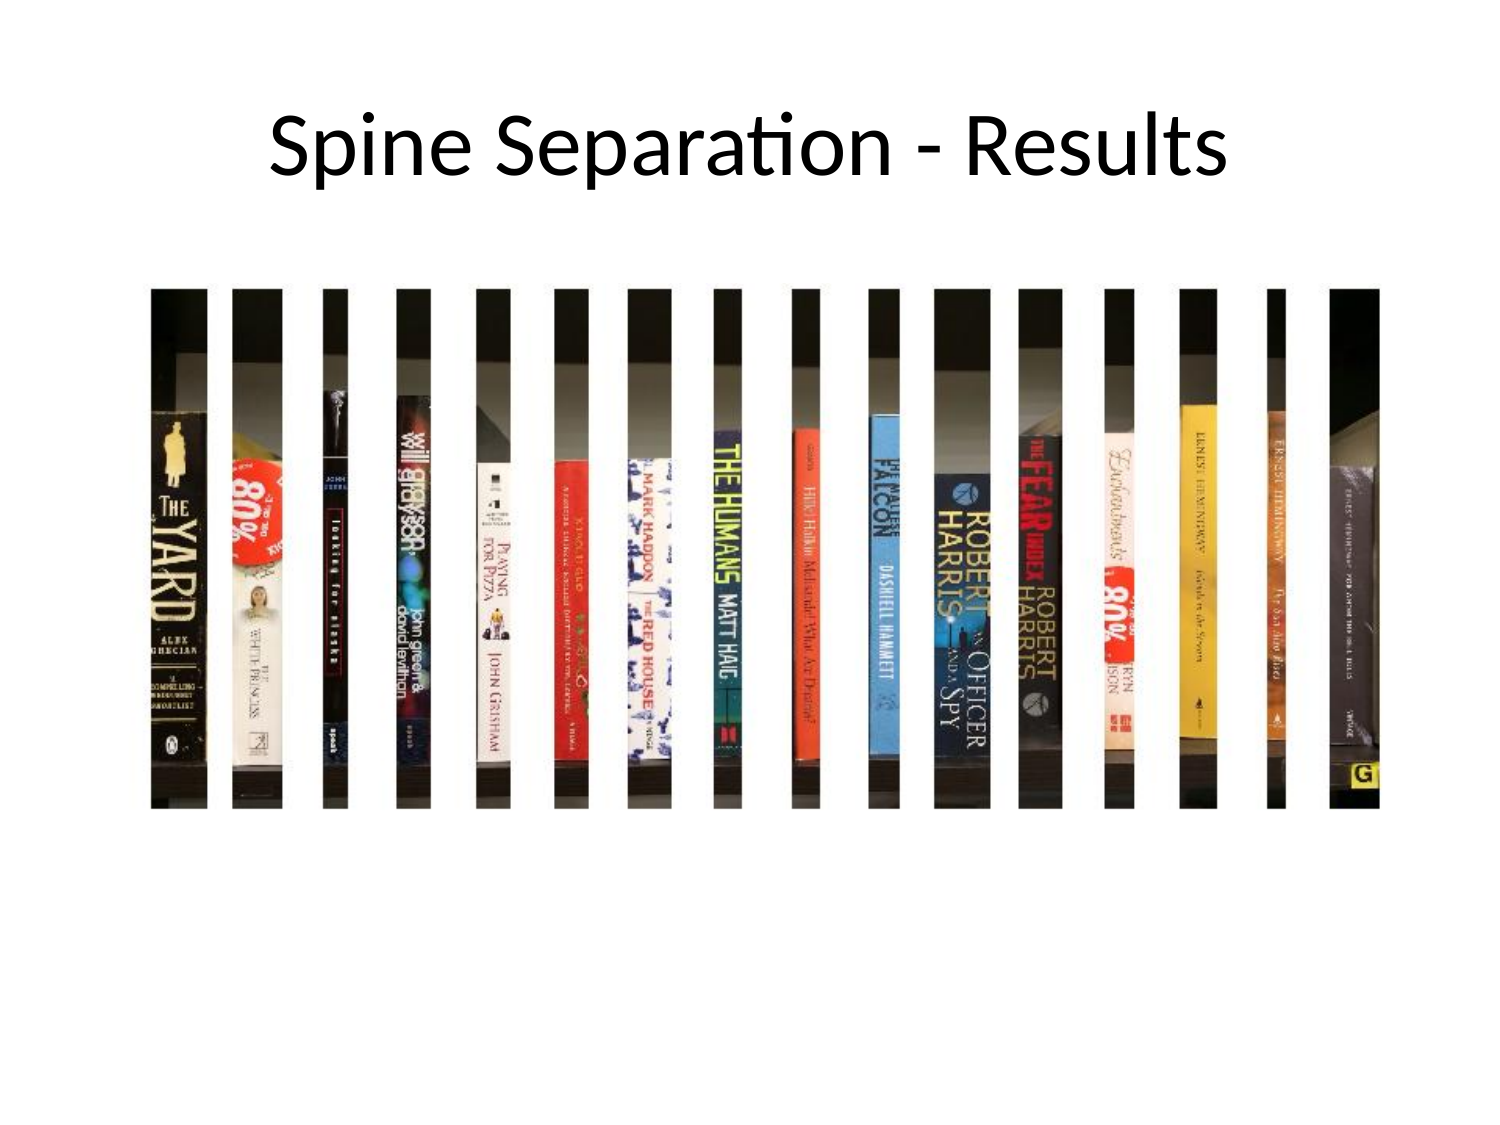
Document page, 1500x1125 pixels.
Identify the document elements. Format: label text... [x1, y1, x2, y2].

title Spine Separation - Results [75, 45, 1425, 233]
picture [105, 283, 1394, 842]
